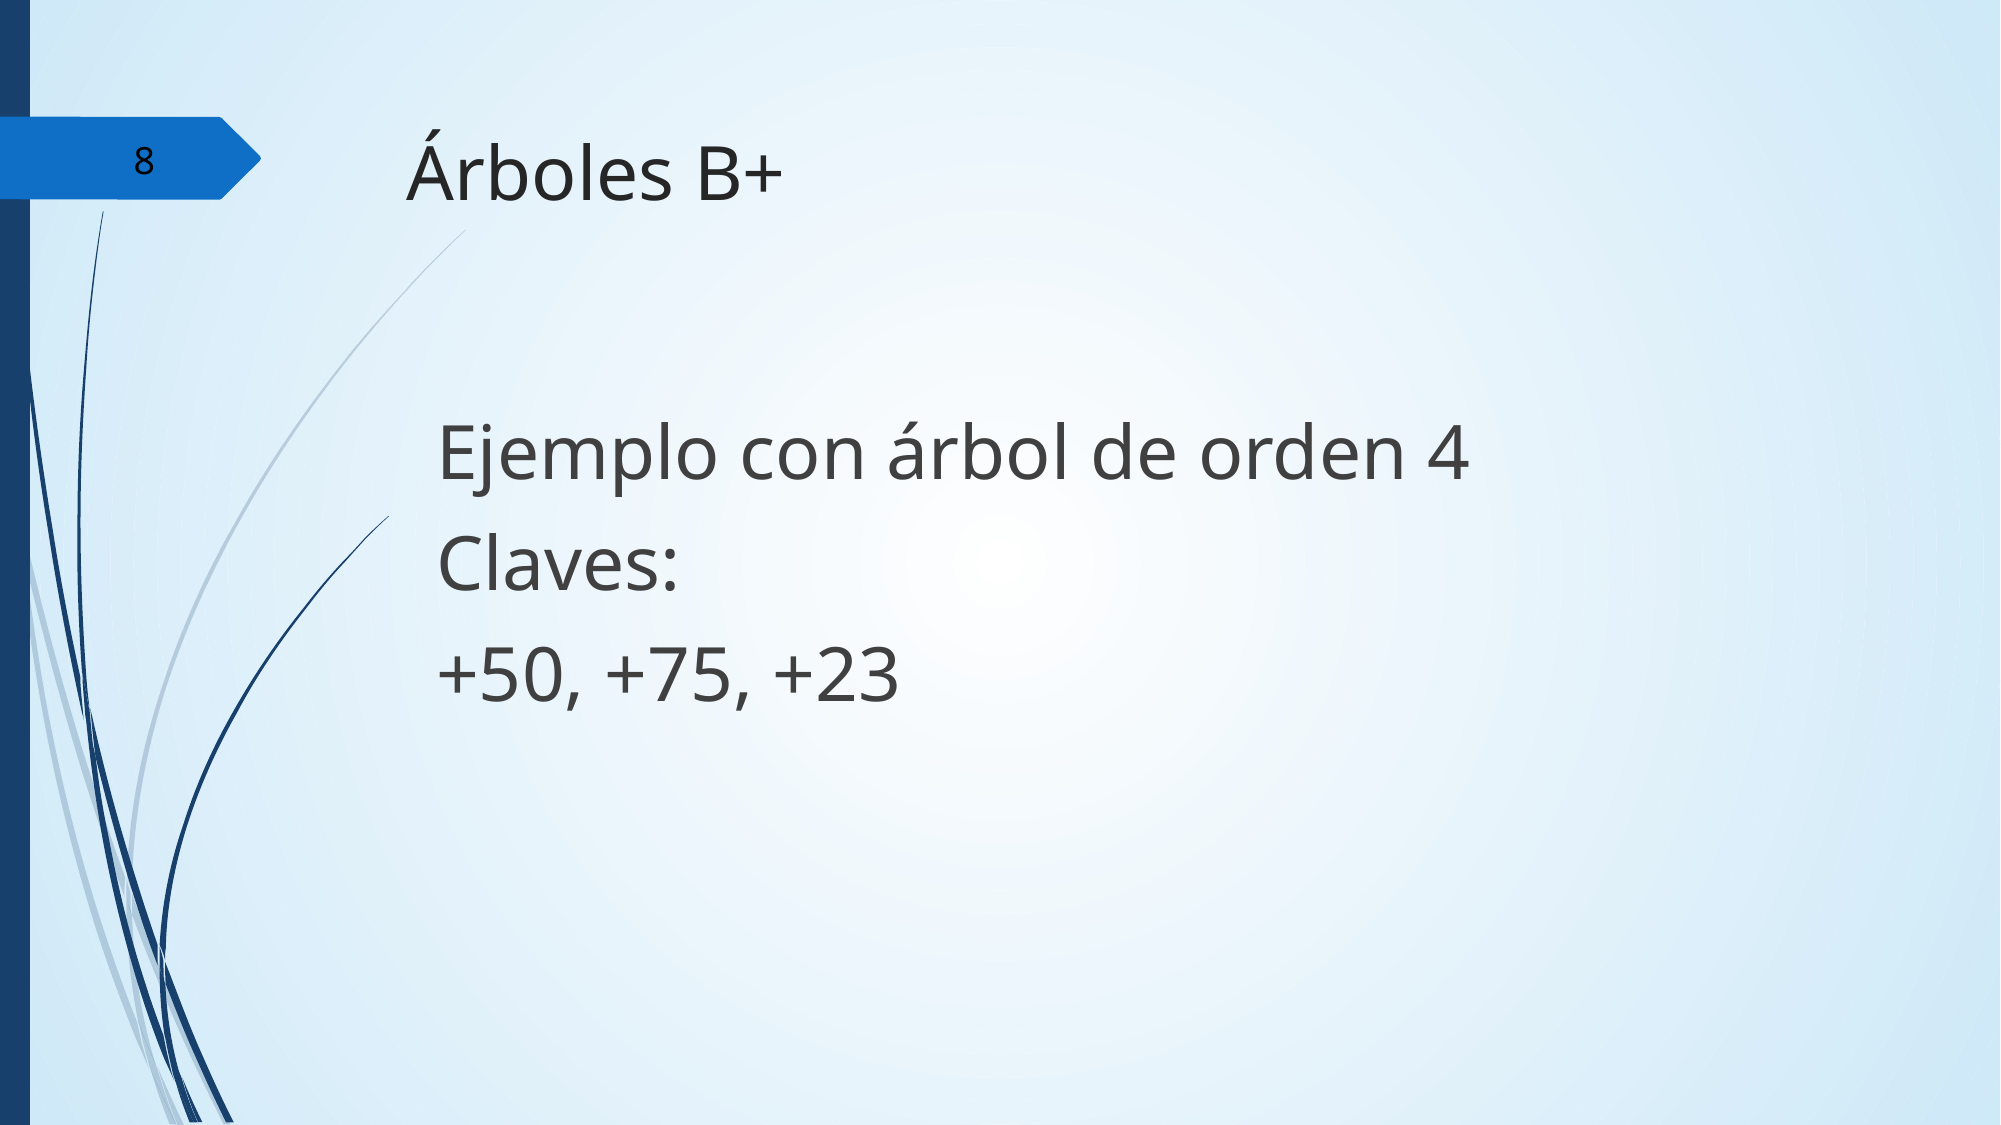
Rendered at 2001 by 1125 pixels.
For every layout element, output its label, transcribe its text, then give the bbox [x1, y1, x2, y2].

text_box Árboles B+ [391, 118, 1855, 360]
text_box 8 [118, 130, 247, 190]
text_box Ejemplo con árbol de orden 4 Claves: +50, +75, +23 [421, 397, 1638, 905]
